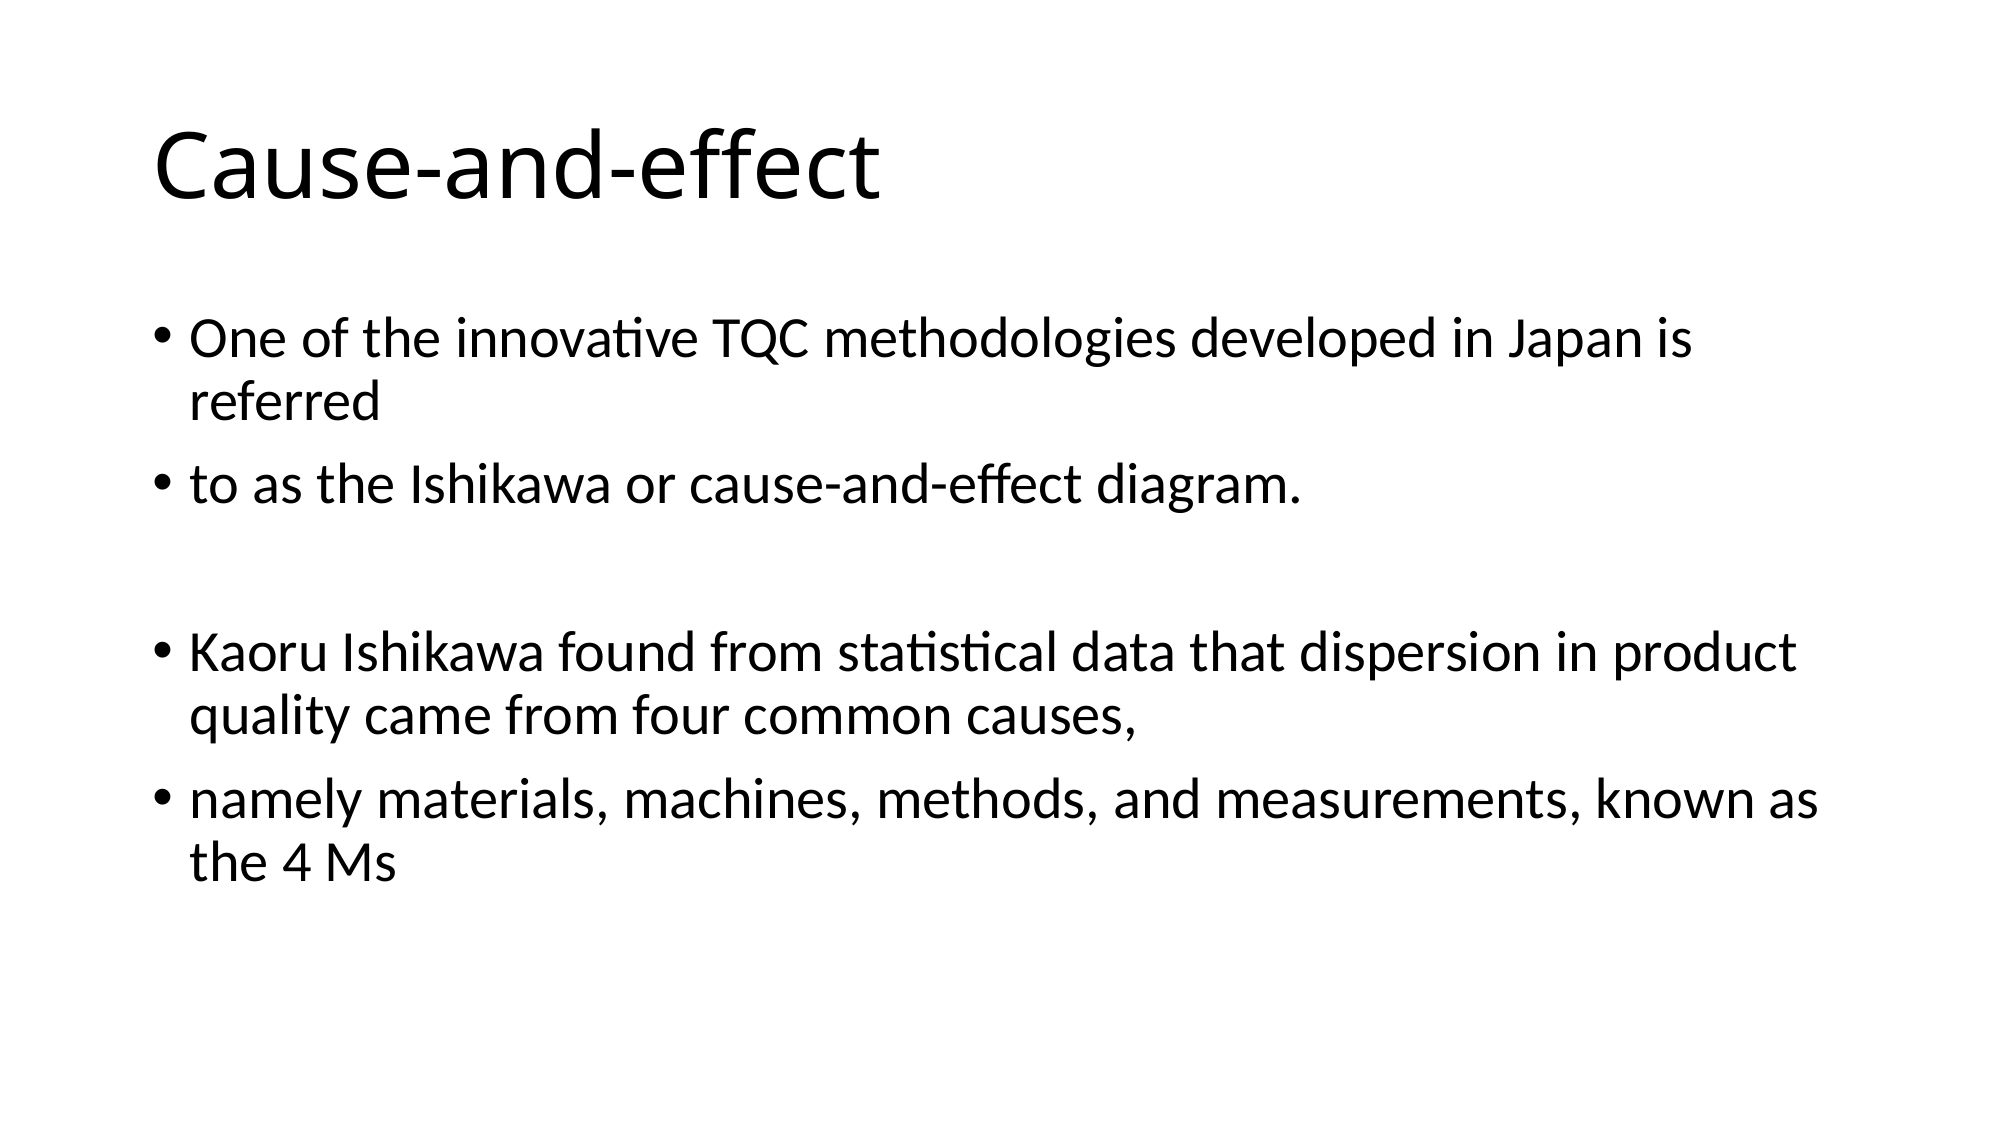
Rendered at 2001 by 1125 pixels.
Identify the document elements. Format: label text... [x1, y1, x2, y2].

title Cause-and-effect [137, 59, 1863, 278]
list One of the innovative TQC methodologies developed in Japan is referred to as the Ishikawa or cause-and-effect diagram. Kaoru Ishikawa found from statistical data that dispersion in product quality came from four common causes, namely materials, machines, methods, and measurements, known as the 4 Ms [137, 299, 1863, 1014]
